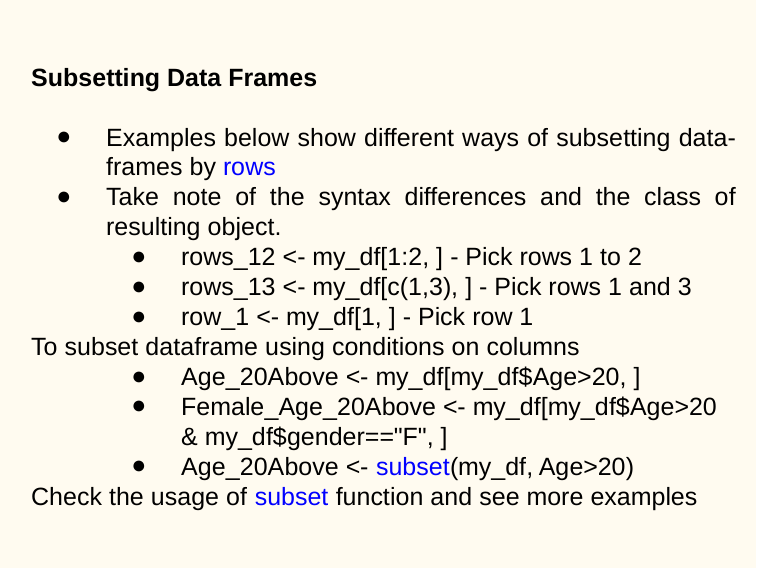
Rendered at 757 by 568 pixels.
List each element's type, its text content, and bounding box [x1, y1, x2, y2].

text_box Subsetting Data Frames Examples below show different ways of subsetting data-frames by rows Take note of the syntax differences and the class of resulting object. rows_12 <- my_df[1:2, ] - Pick rows 1 to 2 rows_13 <- my_df[c(1,3), ] - Pick rows 1 and 3 row_1 <- my_df[1, ] - Pick row 1 To subset dataframe using conditions on columns Age_20Above <- my_df[my_df$Age>20, ] Female_Age_20Above <- my_df[my_df$Age>20 & my_df$gender=="F", ] Age_20Above <- subset(my_df, Age>20) Check the usage of subset function and see more examples [16, 46, 753, 539]
